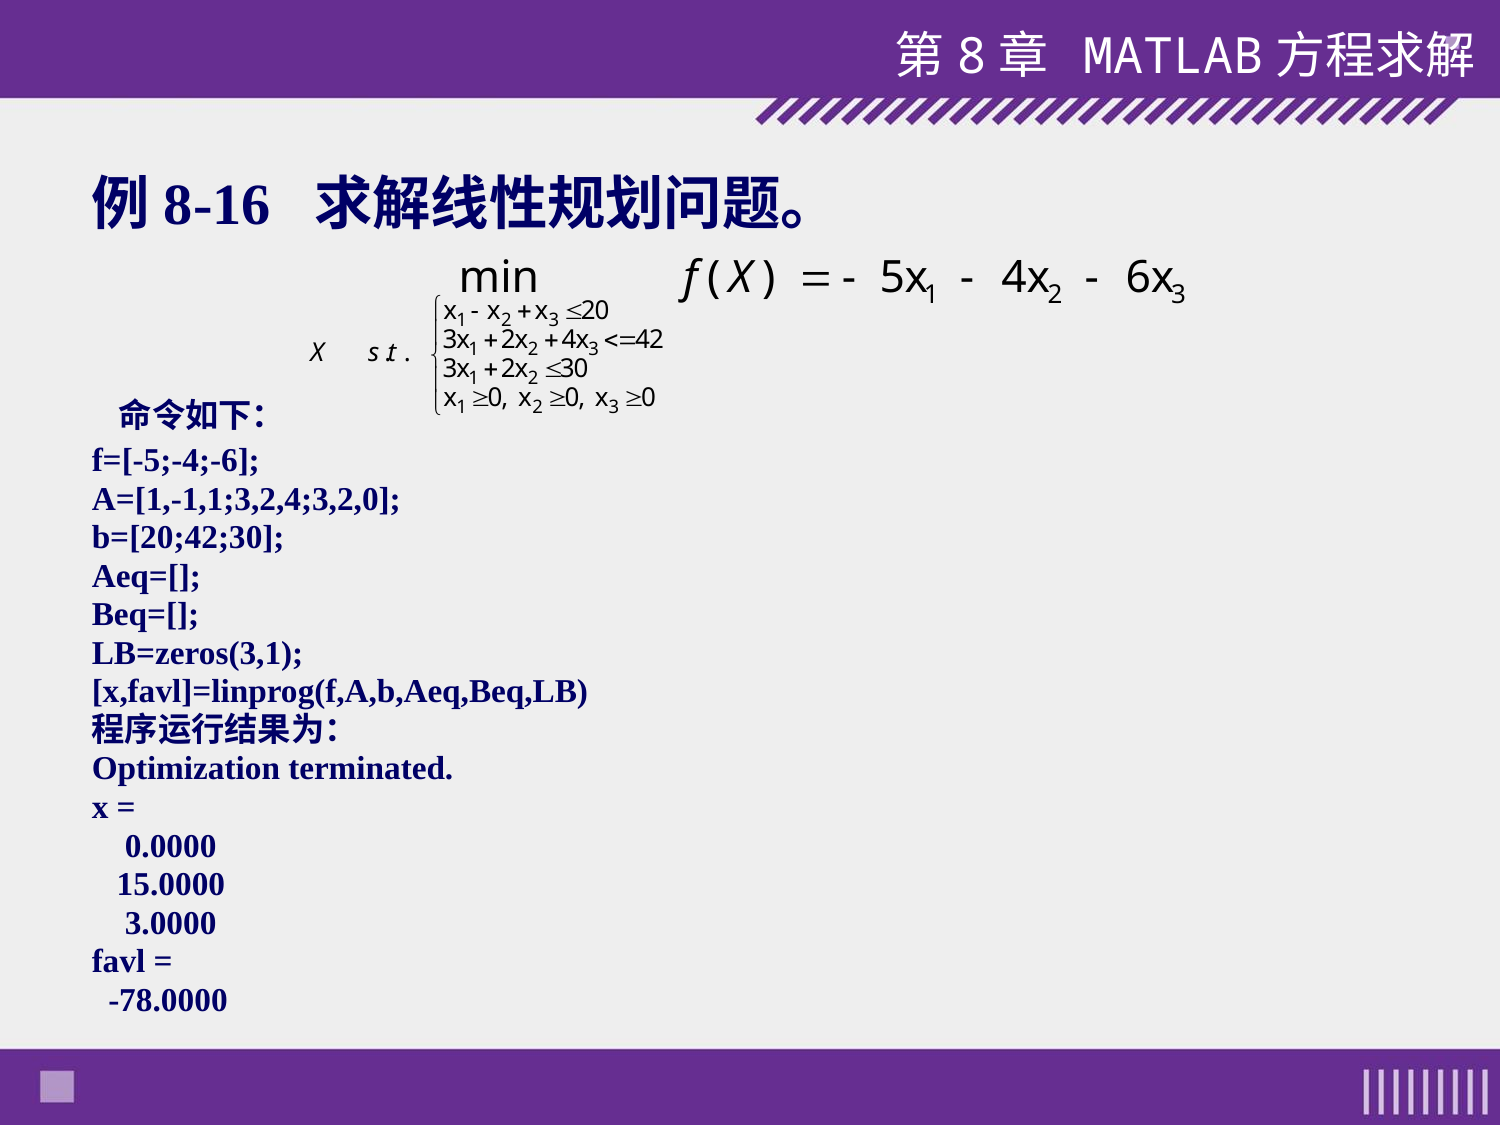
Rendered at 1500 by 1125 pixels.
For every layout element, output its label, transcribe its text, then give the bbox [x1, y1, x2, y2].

list 例8-16 求解线性规划问题。 命令如下： f=[-5;-4;-6]; A=[1,-1,1;3,2,4;3,2,0]; b=[20;42;30]; Aeq=[]; Beq=[]; LB=zeros(3,1); [x,favl]=linprog(f,A,b,Aeq,Beq,LB) 程序运行结果为： Optimization terminated. x = 0.0000 15.0000 3.0000 favl = -78.0000 [76, 172, 1425, 473]
text_box 第8章 MATLAB方程求解 [879, 16, 1500, 92]
picture [0, 474, 1500, 1125]
picture [0, 0, 1500, 473]
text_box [303, 243, 1191, 427]
list 例8-16 求解线性规划问题。 命令如下： f=[-5;-4;-6]; A=[1,-1,1;3,2,4;3,2,0]; b=[20;42;30]; Aeq=[]; Beq=[]; LB=zeros(3,1); [x,favl]=linprog(f,A,b,Aeq,Beq,LB) 程序运行结果为： Optimization terminated. x = 0.0000 15.0000 3.0000 favl = -78.0000 [76, 474, 1425, 1005]
